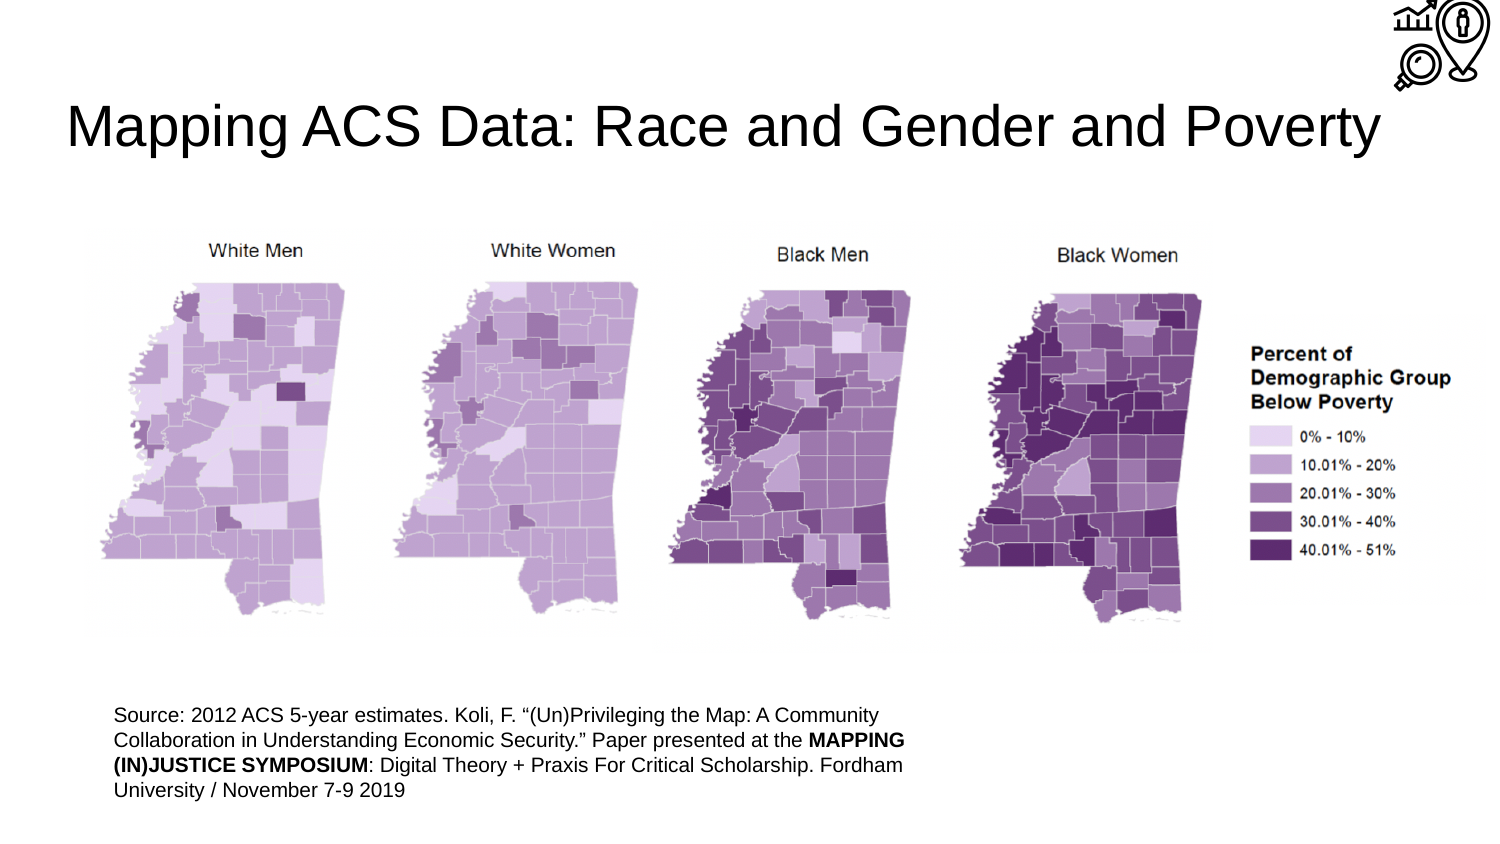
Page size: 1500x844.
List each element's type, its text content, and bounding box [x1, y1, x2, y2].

picture [1229, 313, 1487, 605]
picture [1382, 0, 1500, 96]
picture [83, 221, 1213, 653]
title Mapping ACS Data: Race and Gender and Poverty [51, 72, 1449, 167]
text_box Source: 2012 ACS 5-year estimates. Koli, F. “(Un)Privileging the Map: A Community Collaboration in Understanding Economic Security.” Paper presented at the MAPPING (IN)JUSTICE SYMPOSIUM: Digital Theory + Praxis For Critical Scholarship. Fordham University / November 7-9 2019 [98, 686, 961, 842]
